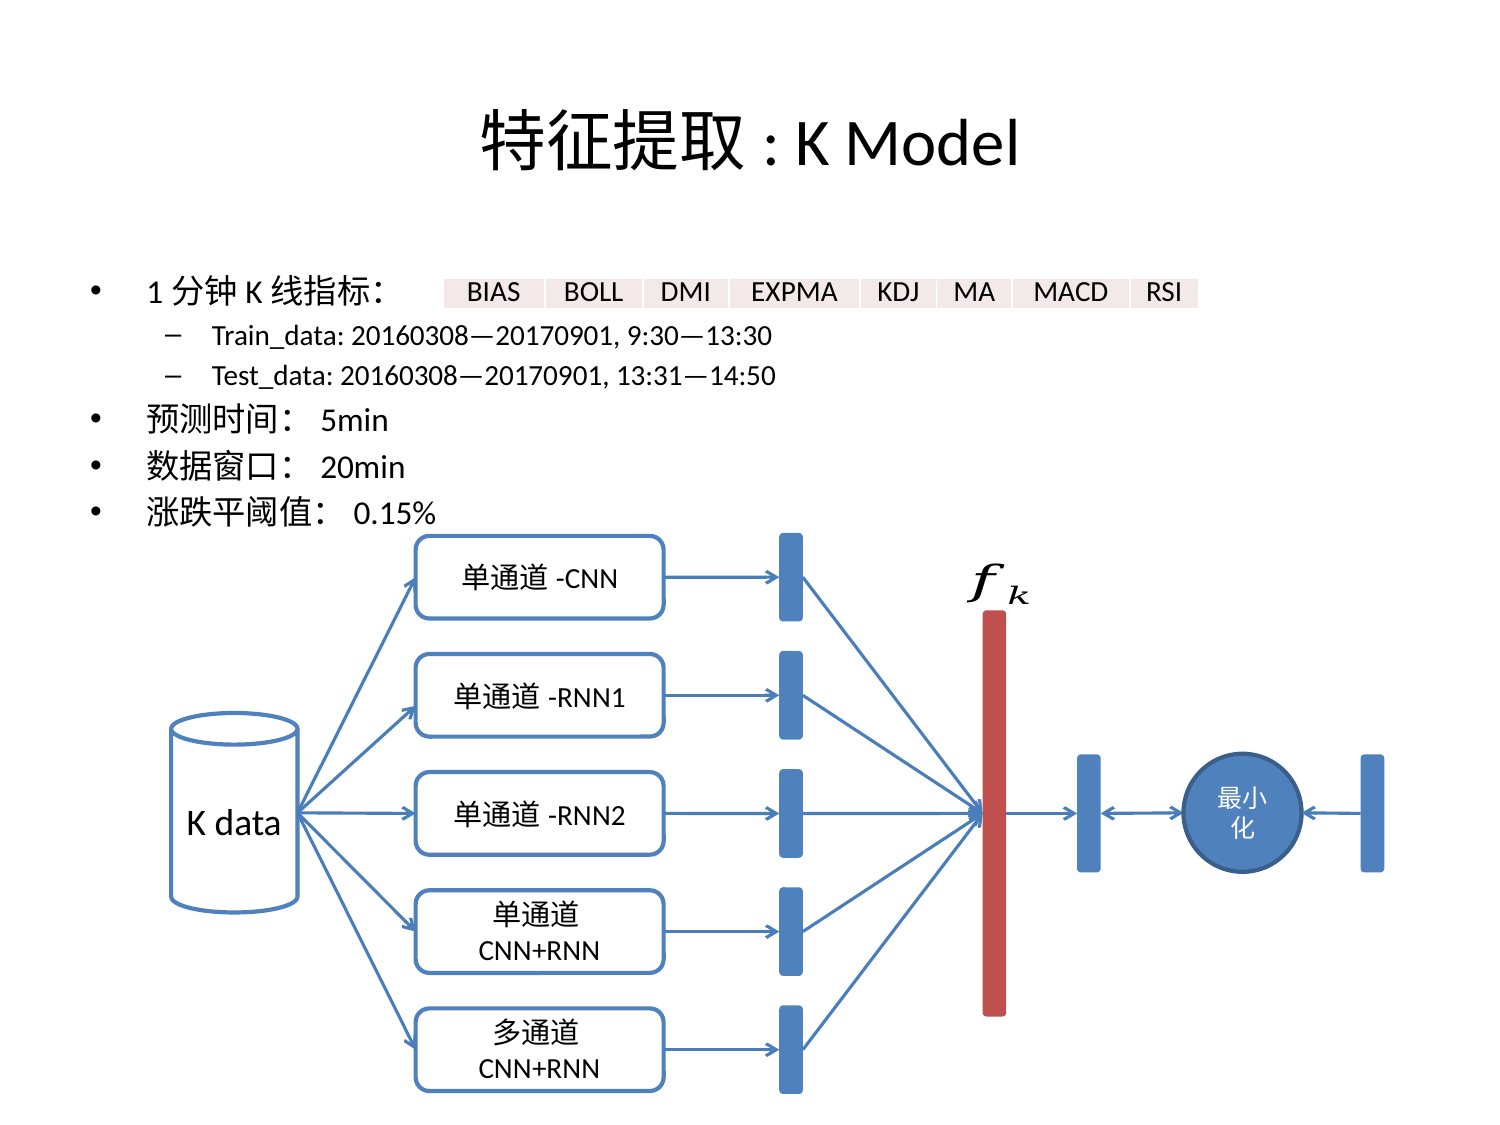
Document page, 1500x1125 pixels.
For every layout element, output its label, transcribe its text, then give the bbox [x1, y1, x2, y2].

table_header MA [937, 279, 1011, 308]
table_header EXPMA [730, 279, 859, 308]
title 特征提取: K Model [75, 45, 1425, 233]
table_header MACD [1013, 279, 1129, 308]
table_header BIAS [444, 279, 544, 308]
table_header DMI [644, 279, 728, 308]
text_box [170, 532, 1385, 1095]
table_header RSI [1131, 279, 1198, 308]
list 1分钟K线指标： Train_data: 20160308—20170901, 9:30—13:30 Test_data: 20160308—20170901, 13:31—14:50 预测时间：5min 数据窗口：20min 涨跌平阈值：0.15% [75, 262, 1425, 1005]
table_header BOLL [546, 279, 642, 308]
table_header KDJ [861, 279, 936, 308]
